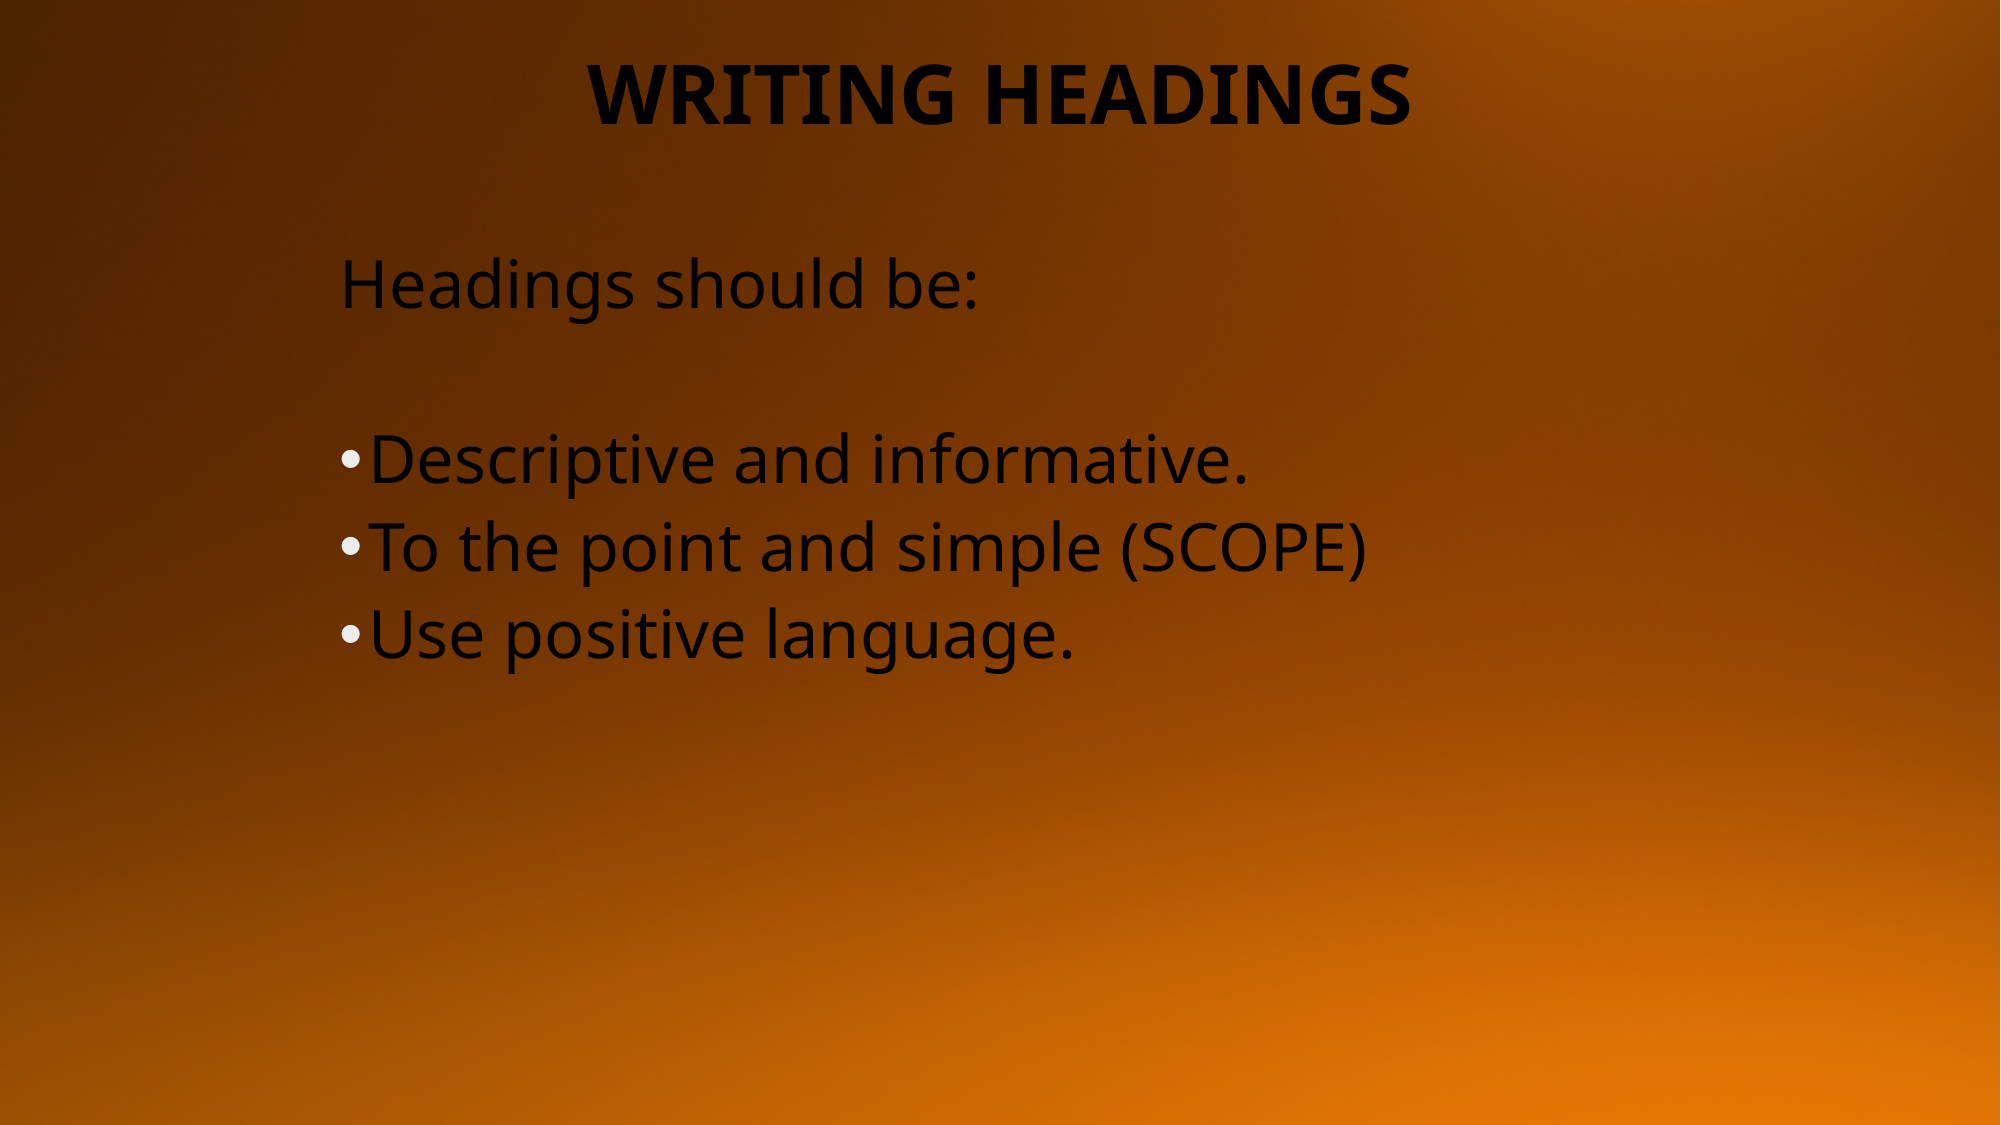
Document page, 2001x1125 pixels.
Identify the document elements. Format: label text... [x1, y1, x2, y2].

list Headings should be: Descriptive and informative. To the point and simple (SCOPE) Use positive language. [324, 243, 1675, 1125]
picture [0, 0, 2001, 1125]
title WRITING HEADINGS [324, 45, 1675, 150]
